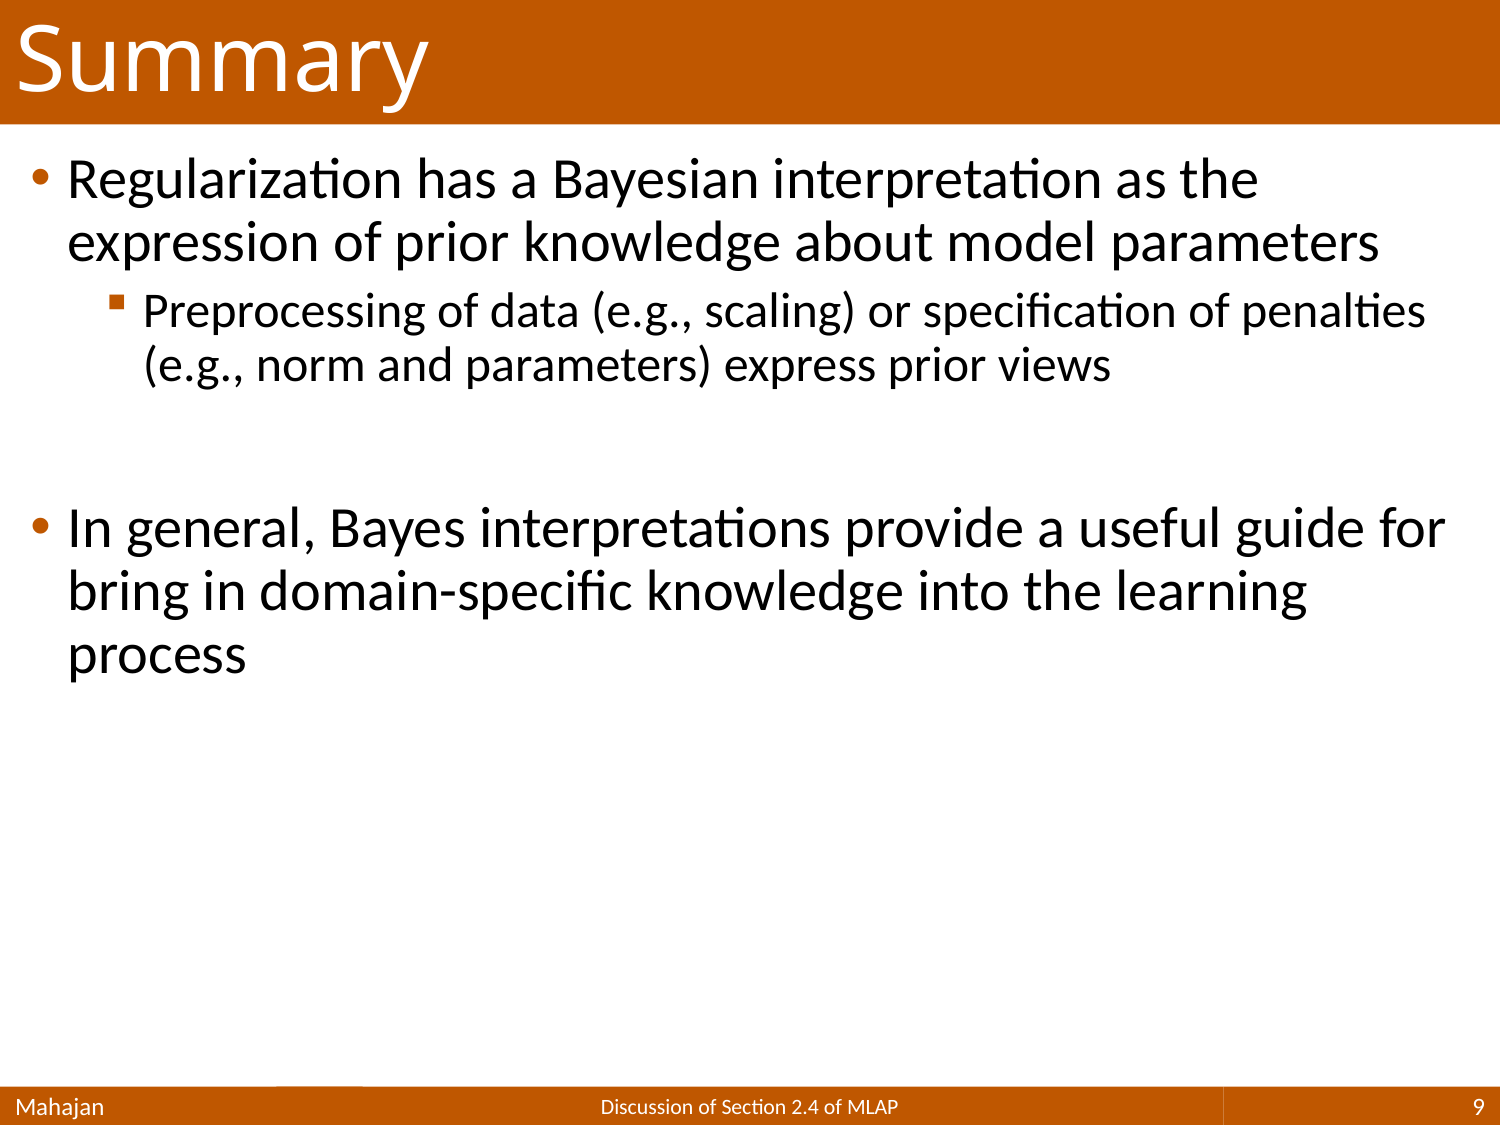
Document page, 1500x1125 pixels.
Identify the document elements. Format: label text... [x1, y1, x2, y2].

footer Discussion of Section 2.4 of MLAP [363, 1086, 1223, 1125]
title Summary [0, 0, 1500, 125]
slide_number Mahajan [0, 1086, 363, 1125]
slide_number 9 [1223, 1086, 1500, 1125]
list Regularization has a Bayesian interpretation as the expression of prior knowledge about model parameters Preprocessing of data (e.g., scaling) or specification of penalties (e.g., norm and parameters) express prior views In general, Bayes interpretations provide a useful guide for bring in domain-specific knowledge into the learning process [15, 141, 1500, 1086]
